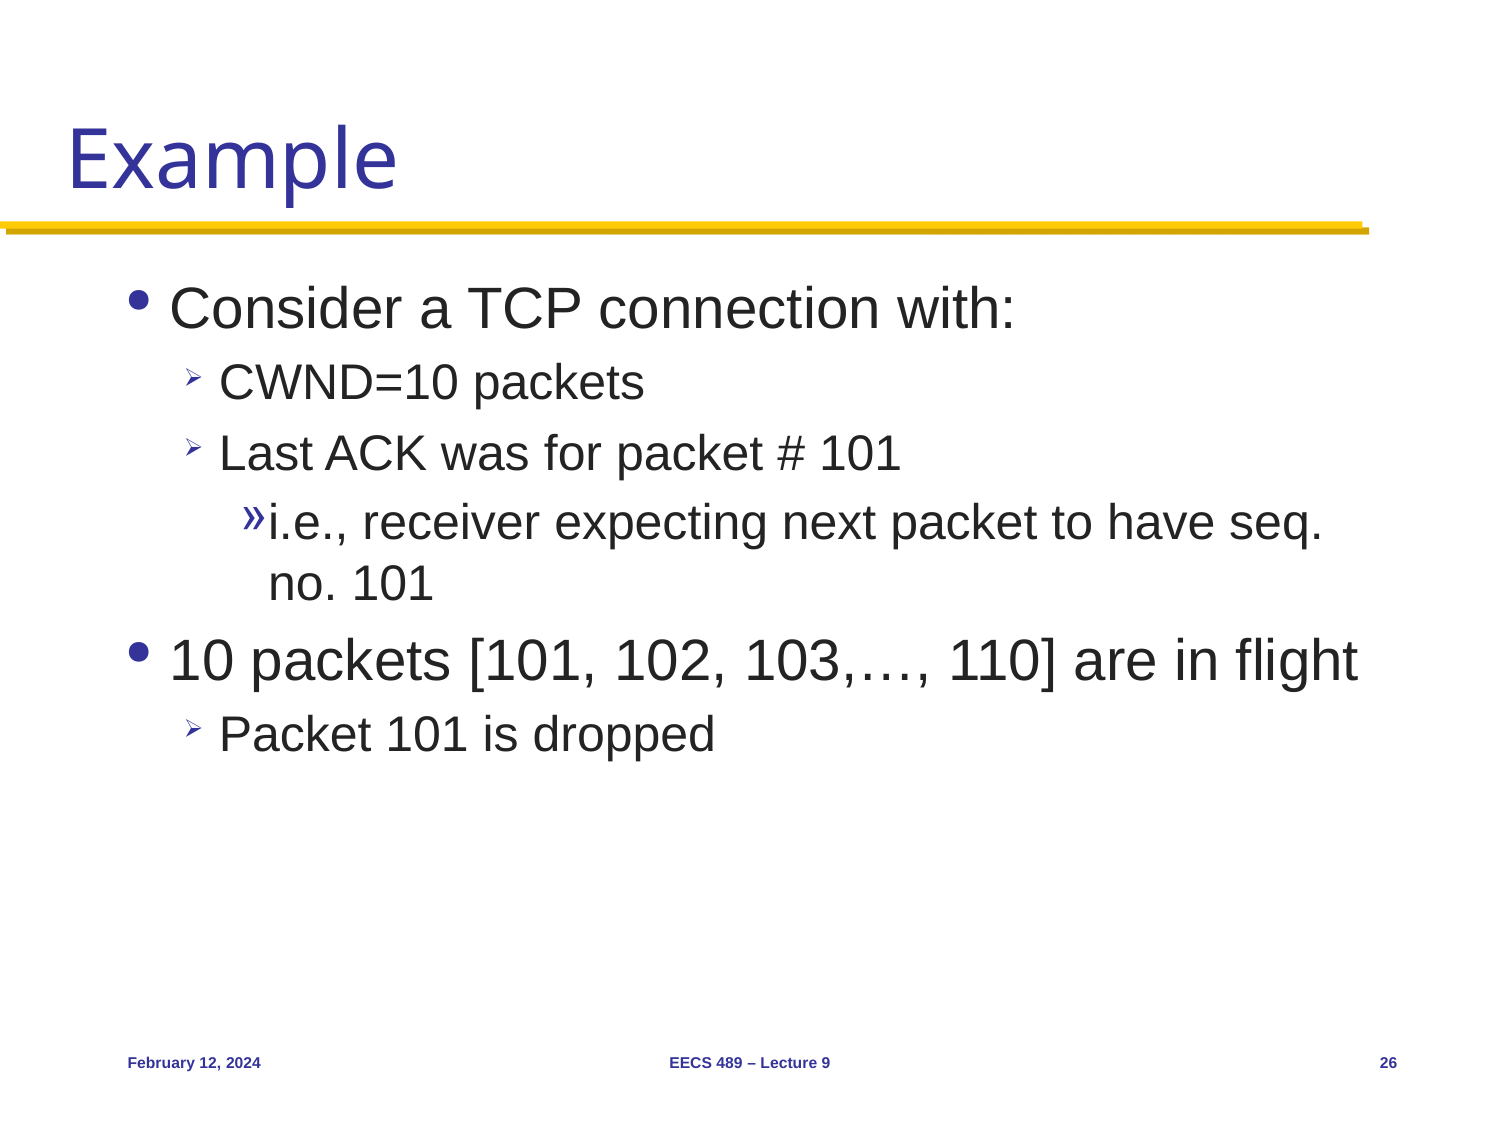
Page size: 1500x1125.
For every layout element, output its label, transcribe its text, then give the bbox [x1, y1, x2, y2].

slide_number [112, 1024, 426, 1101]
slide_number 26 [1312, 1024, 1413, 1101]
list Consider a TCP connection with: CWND=10 packets Last ACK was for packet # 101 i.e., receiver expecting next packet to have seq. no. 101 10 packets [101, 102, 103,…, 110] are in flight Packet 101 is dropped [112, 262, 1413, 988]
title Example [49, 24, 1451, 213]
footer EECS 489 – Lecture 9 [512, 1024, 988, 1101]
